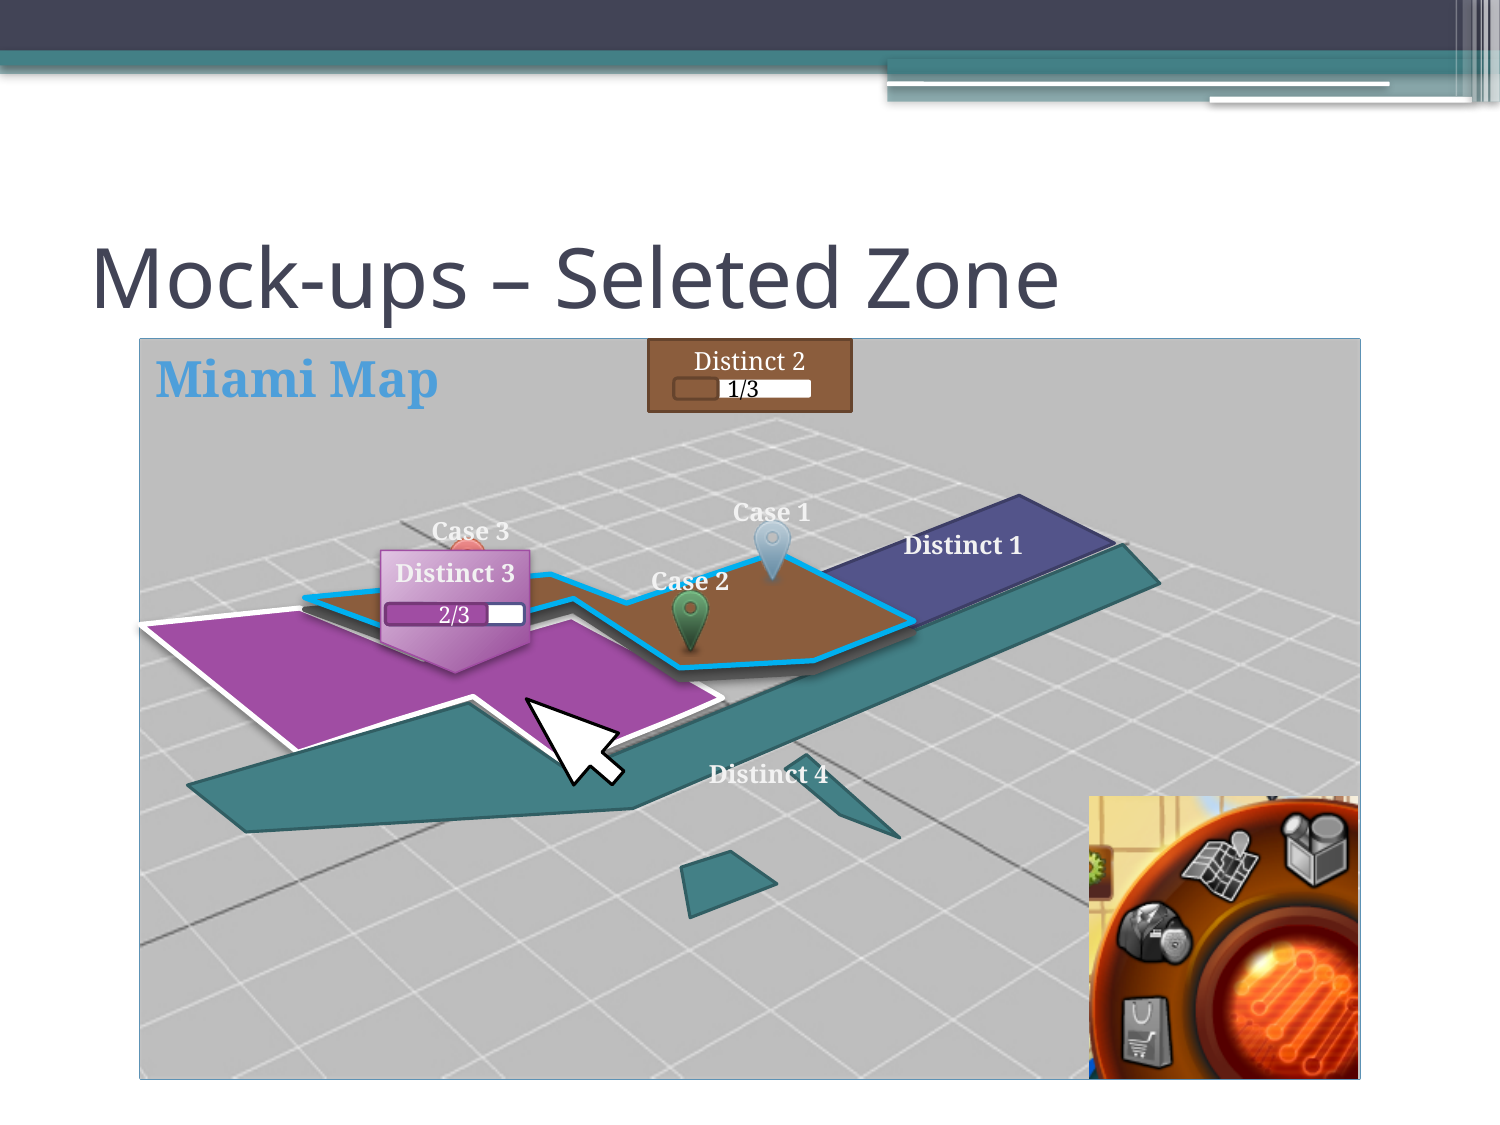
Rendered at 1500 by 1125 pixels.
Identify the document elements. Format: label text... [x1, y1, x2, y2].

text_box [648, 339, 852, 412]
picture [140, 339, 1360, 1079]
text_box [380, 549, 547, 673]
title Mock-ups – Seleted Zone [75, 187, 1425, 363]
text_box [187, 544, 1161, 909]
